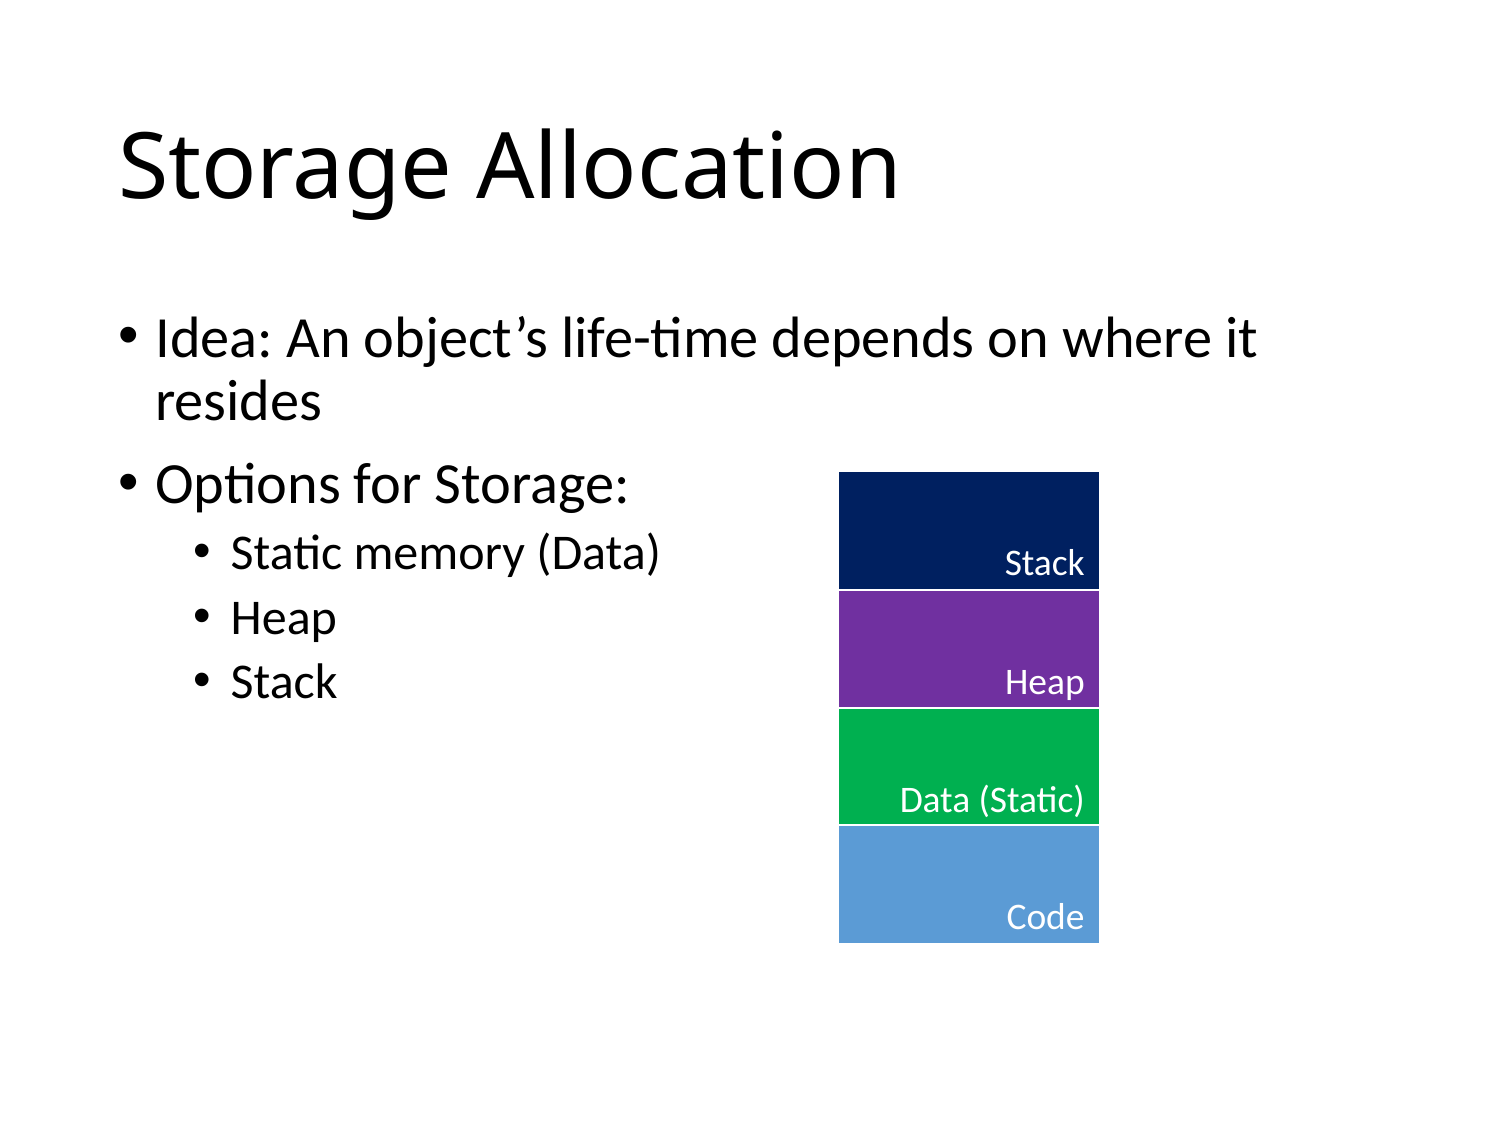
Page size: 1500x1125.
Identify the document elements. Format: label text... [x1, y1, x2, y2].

list Idea: An object’s life-time depends on where it resides Options for Storage: Static memory (Data) Heap Stack [103, 299, 1397, 1014]
text_box Stack [837, 470, 1101, 589]
text_box Code [837, 824, 1101, 945]
title Storage Allocation [103, 59, 1397, 278]
text_box Data (Static) [837, 707, 1101, 824]
text_box Heap [837, 589, 1101, 707]
